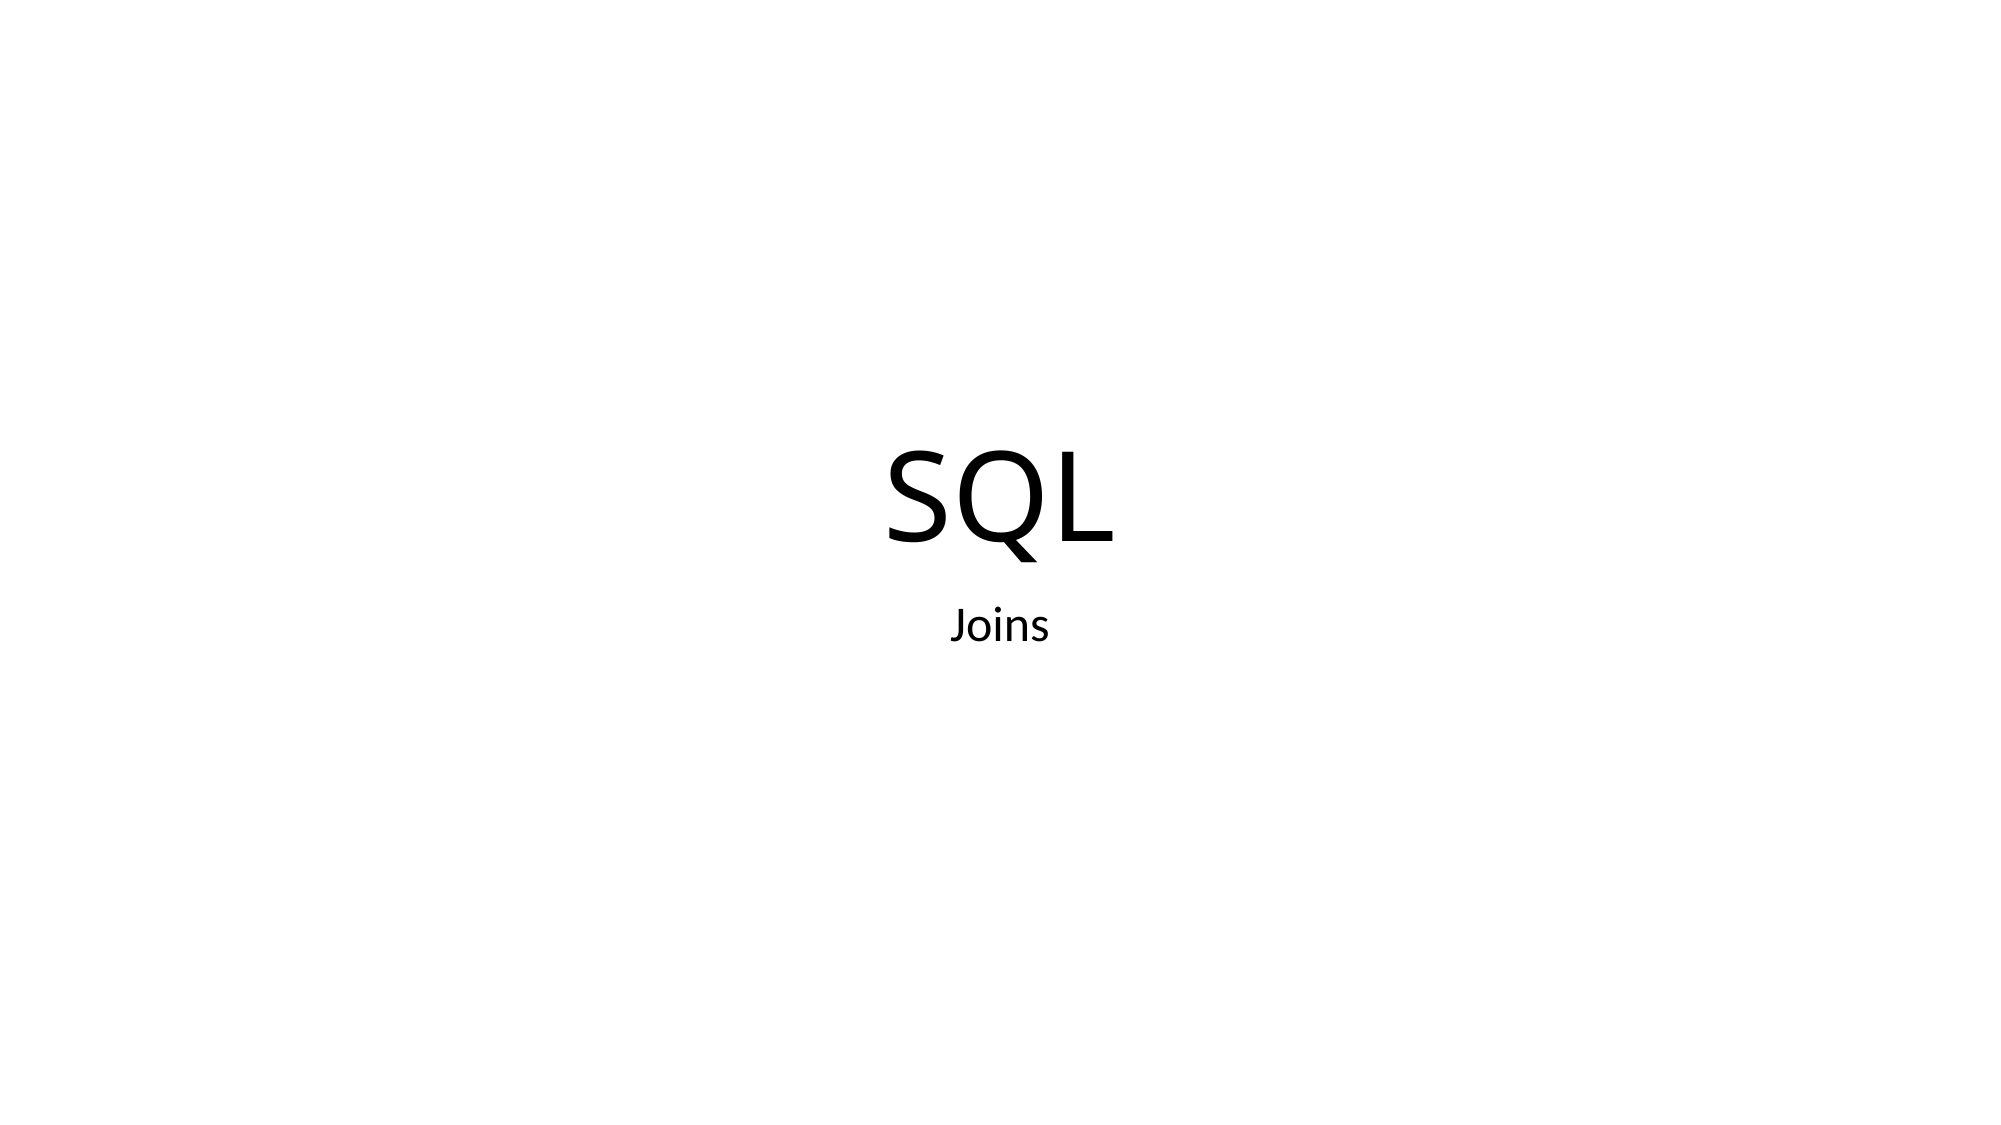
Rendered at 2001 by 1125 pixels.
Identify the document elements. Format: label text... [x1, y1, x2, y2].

subtitle Joins [249, 590, 1750, 863]
title SQL [249, 184, 1750, 576]
